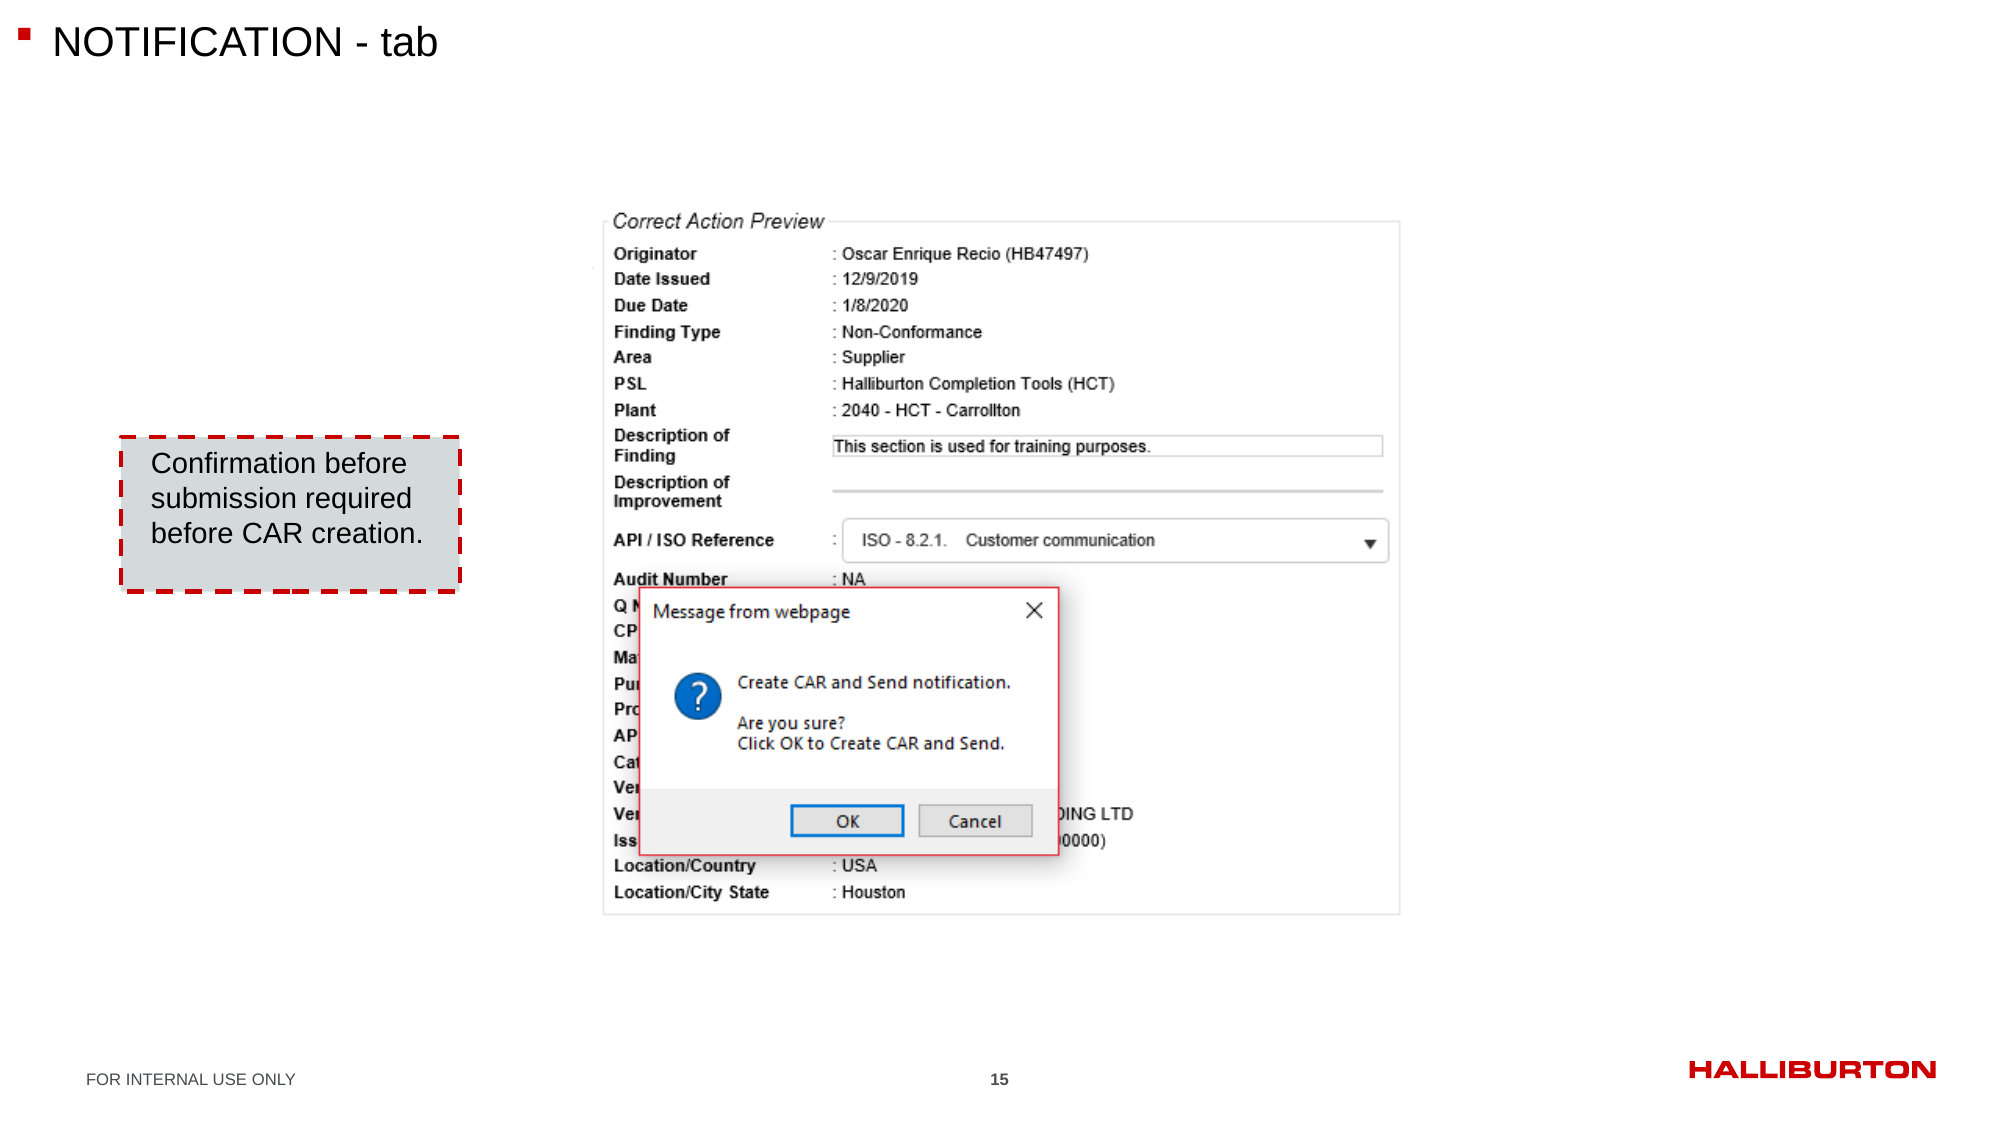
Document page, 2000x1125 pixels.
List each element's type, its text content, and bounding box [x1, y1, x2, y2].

picture [592, 199, 1408, 926]
text_box Confirmation before submission required before CAR creation. [120, 437, 460, 592]
text_box NOTIFICATION - tab [0, 7, 581, 158]
